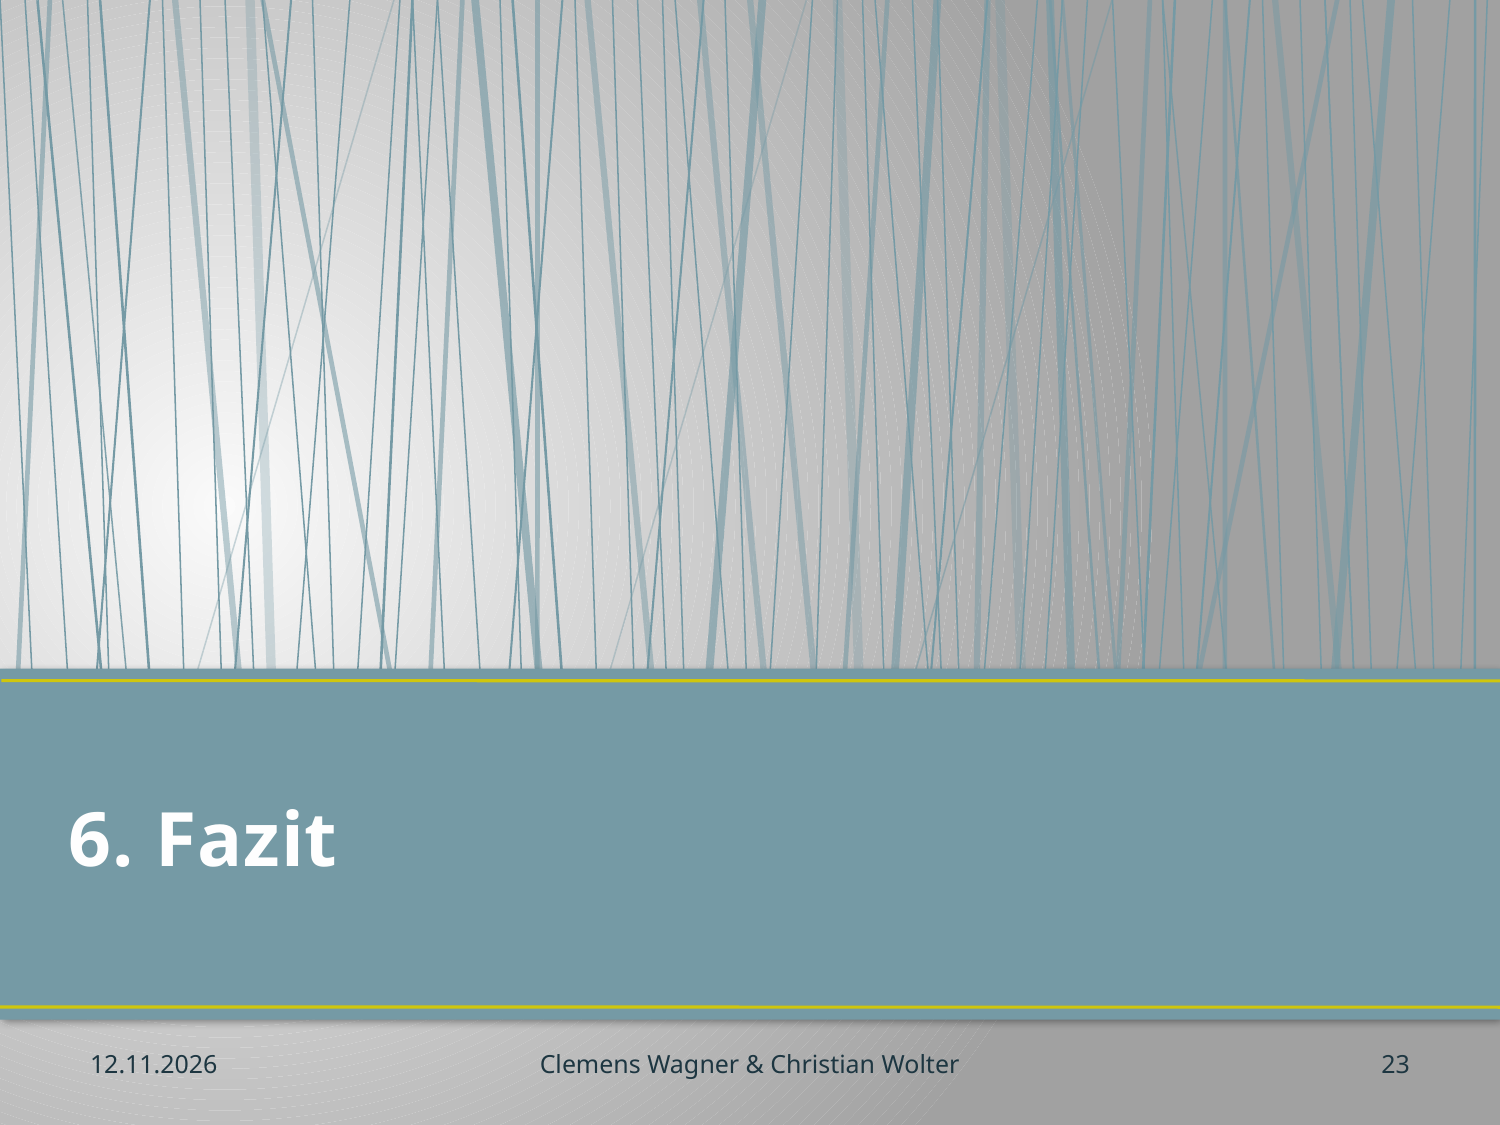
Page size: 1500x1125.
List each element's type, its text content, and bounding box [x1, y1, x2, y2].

title 6. Fazit [53, 775, 1416, 889]
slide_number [75, 1035, 425, 1096]
footer Clemens Wagner & Christian Wolter [464, 1035, 1036, 1096]
slide_number 23 [1074, 1035, 1425, 1096]
